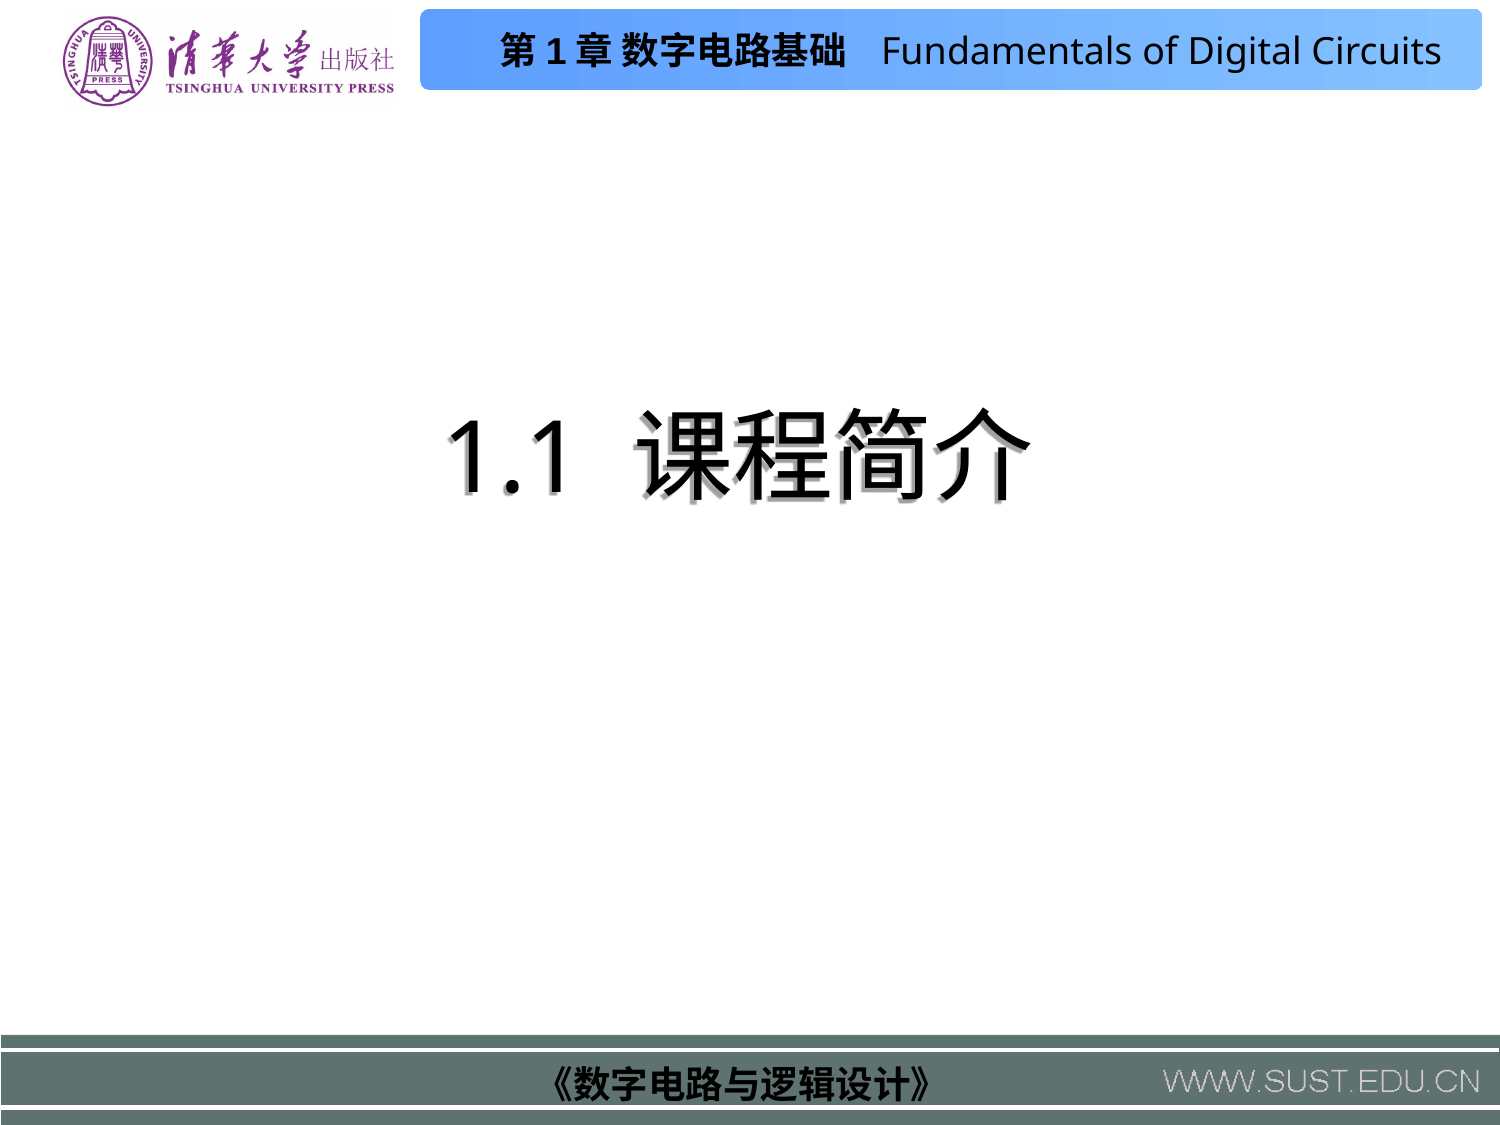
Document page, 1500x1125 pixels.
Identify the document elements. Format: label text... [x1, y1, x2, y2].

text_box 2. 十进制代码 [1151, 1057, 1492, 1105]
text_box 1.1 课程简介 [312, 361, 1163, 541]
picture [59, 8, 397, 116]
